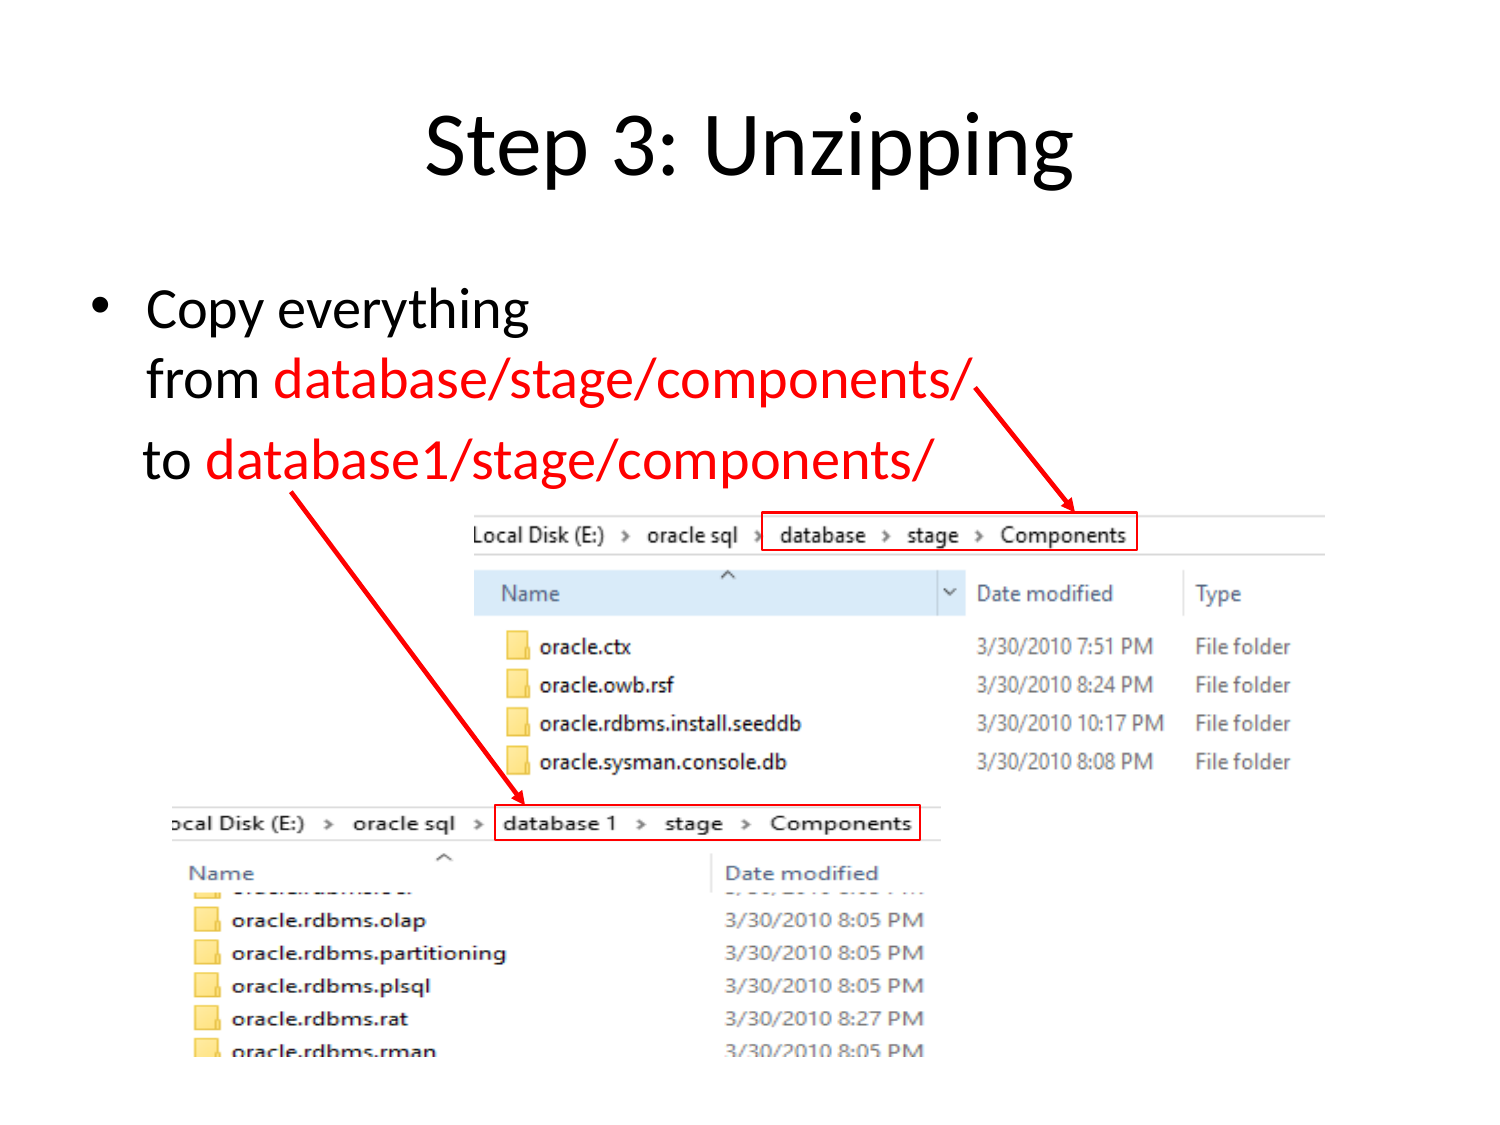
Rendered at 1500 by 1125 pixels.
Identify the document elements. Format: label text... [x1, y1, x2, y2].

title Step 3: Unzipping [75, 45, 1425, 233]
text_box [290, 491, 526, 806]
picture [172, 512, 1326, 1058]
list Copy everything from database/stage/components/ to database1/stage/components/ [75, 262, 1425, 1005]
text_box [974, 387, 1076, 513]
